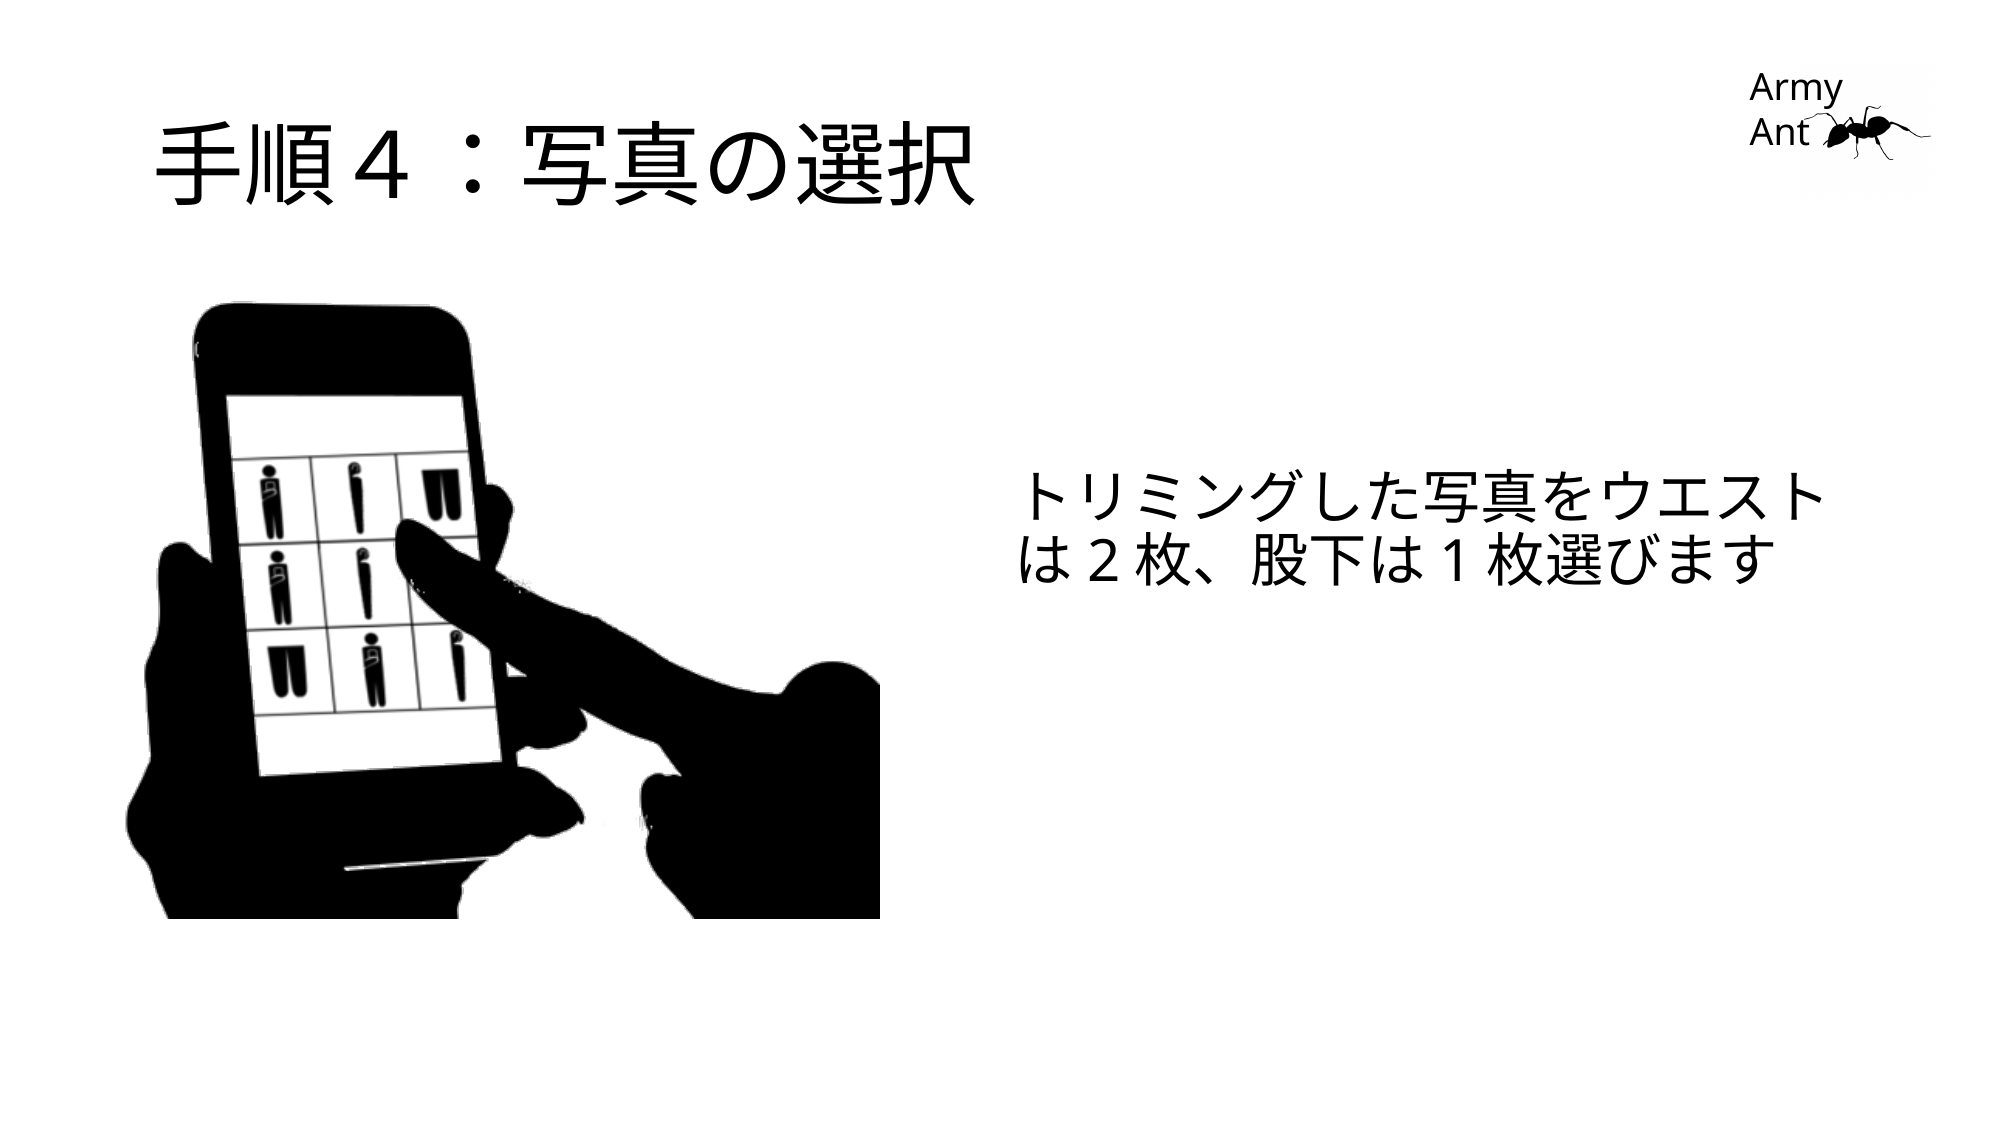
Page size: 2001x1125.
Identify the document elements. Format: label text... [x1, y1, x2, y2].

list トリミングした写真をウエストは2枚、股下は1枚選びます [999, 460, 1863, 1125]
picture [1800, 64, 1935, 199]
text_box Army Ant [1734, 55, 1911, 161]
title 手順４：写真の選択 [137, 59, 1863, 278]
picture [89, 257, 880, 919]
